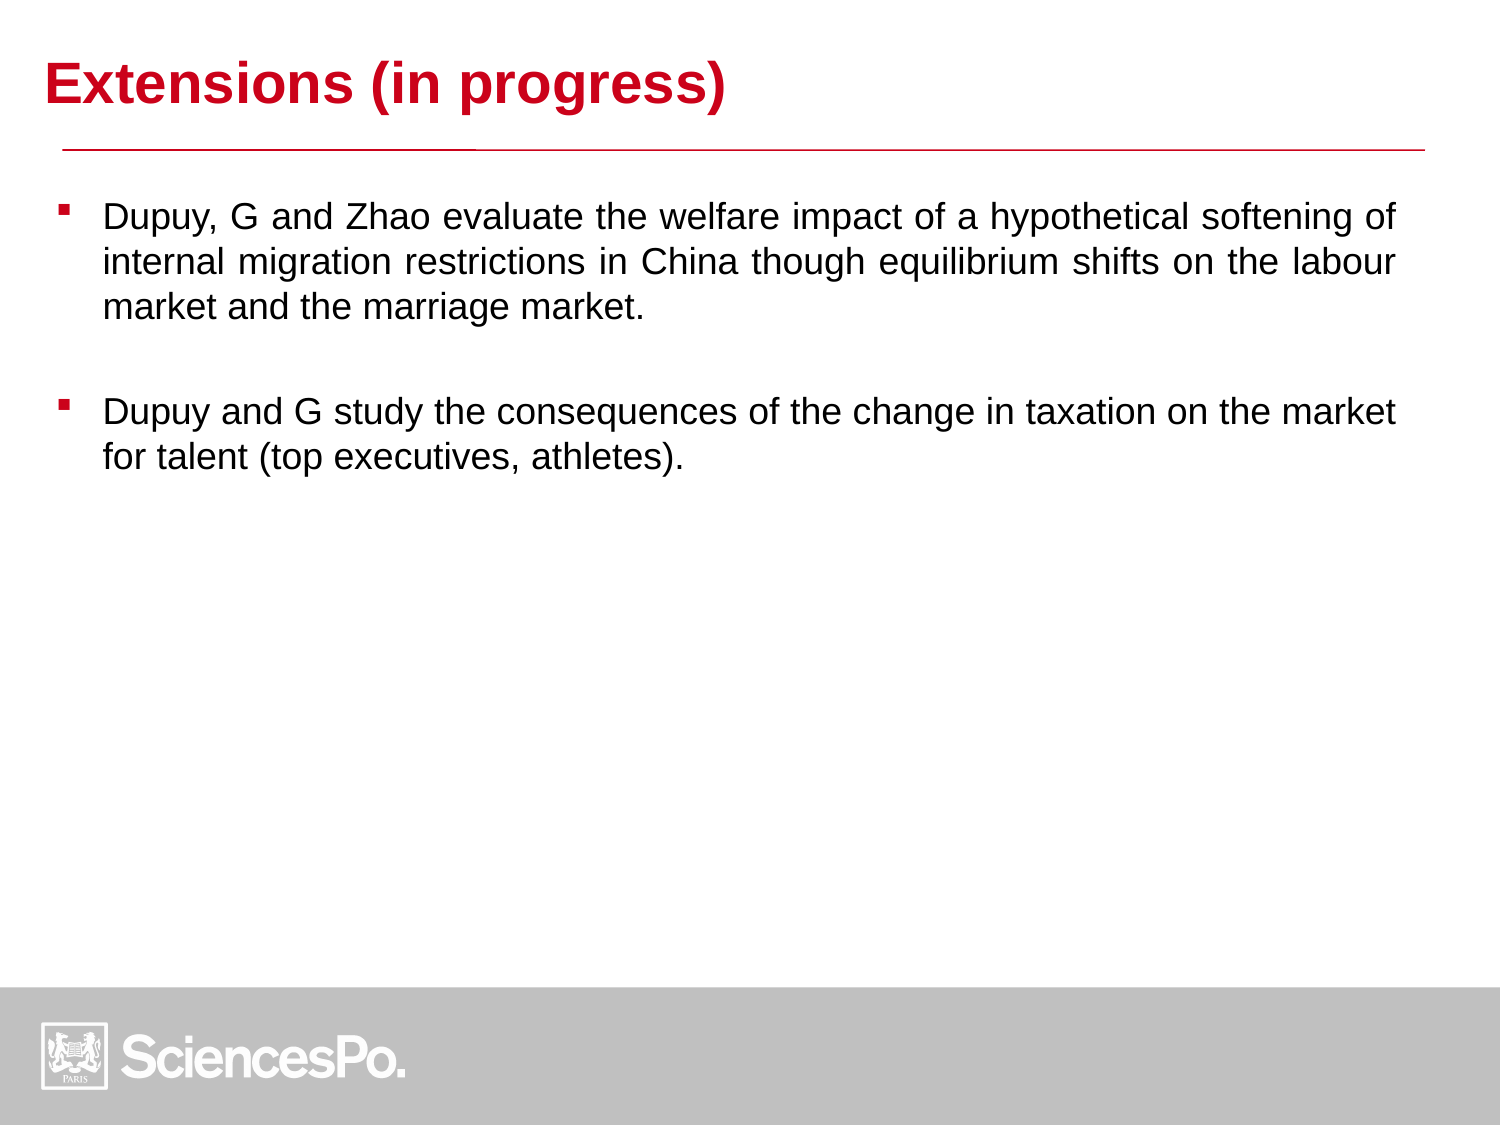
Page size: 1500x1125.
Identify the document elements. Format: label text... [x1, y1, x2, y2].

text_box Extensions (in progress) [29, 37, 1471, 123]
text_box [29, 1010, 418, 1103]
text_box Dupuy, G and Zhao evaluate the welfare impact of a hypothetical softening of internal migration restrictions in China though equilibrium shifts on the labour market and the marriage market. Dupuy and G study the consequences of the change in taxation on the market for talent (top executives, athletes). [40, 184, 1412, 590]
text_box [0, 987, 1500, 1125]
